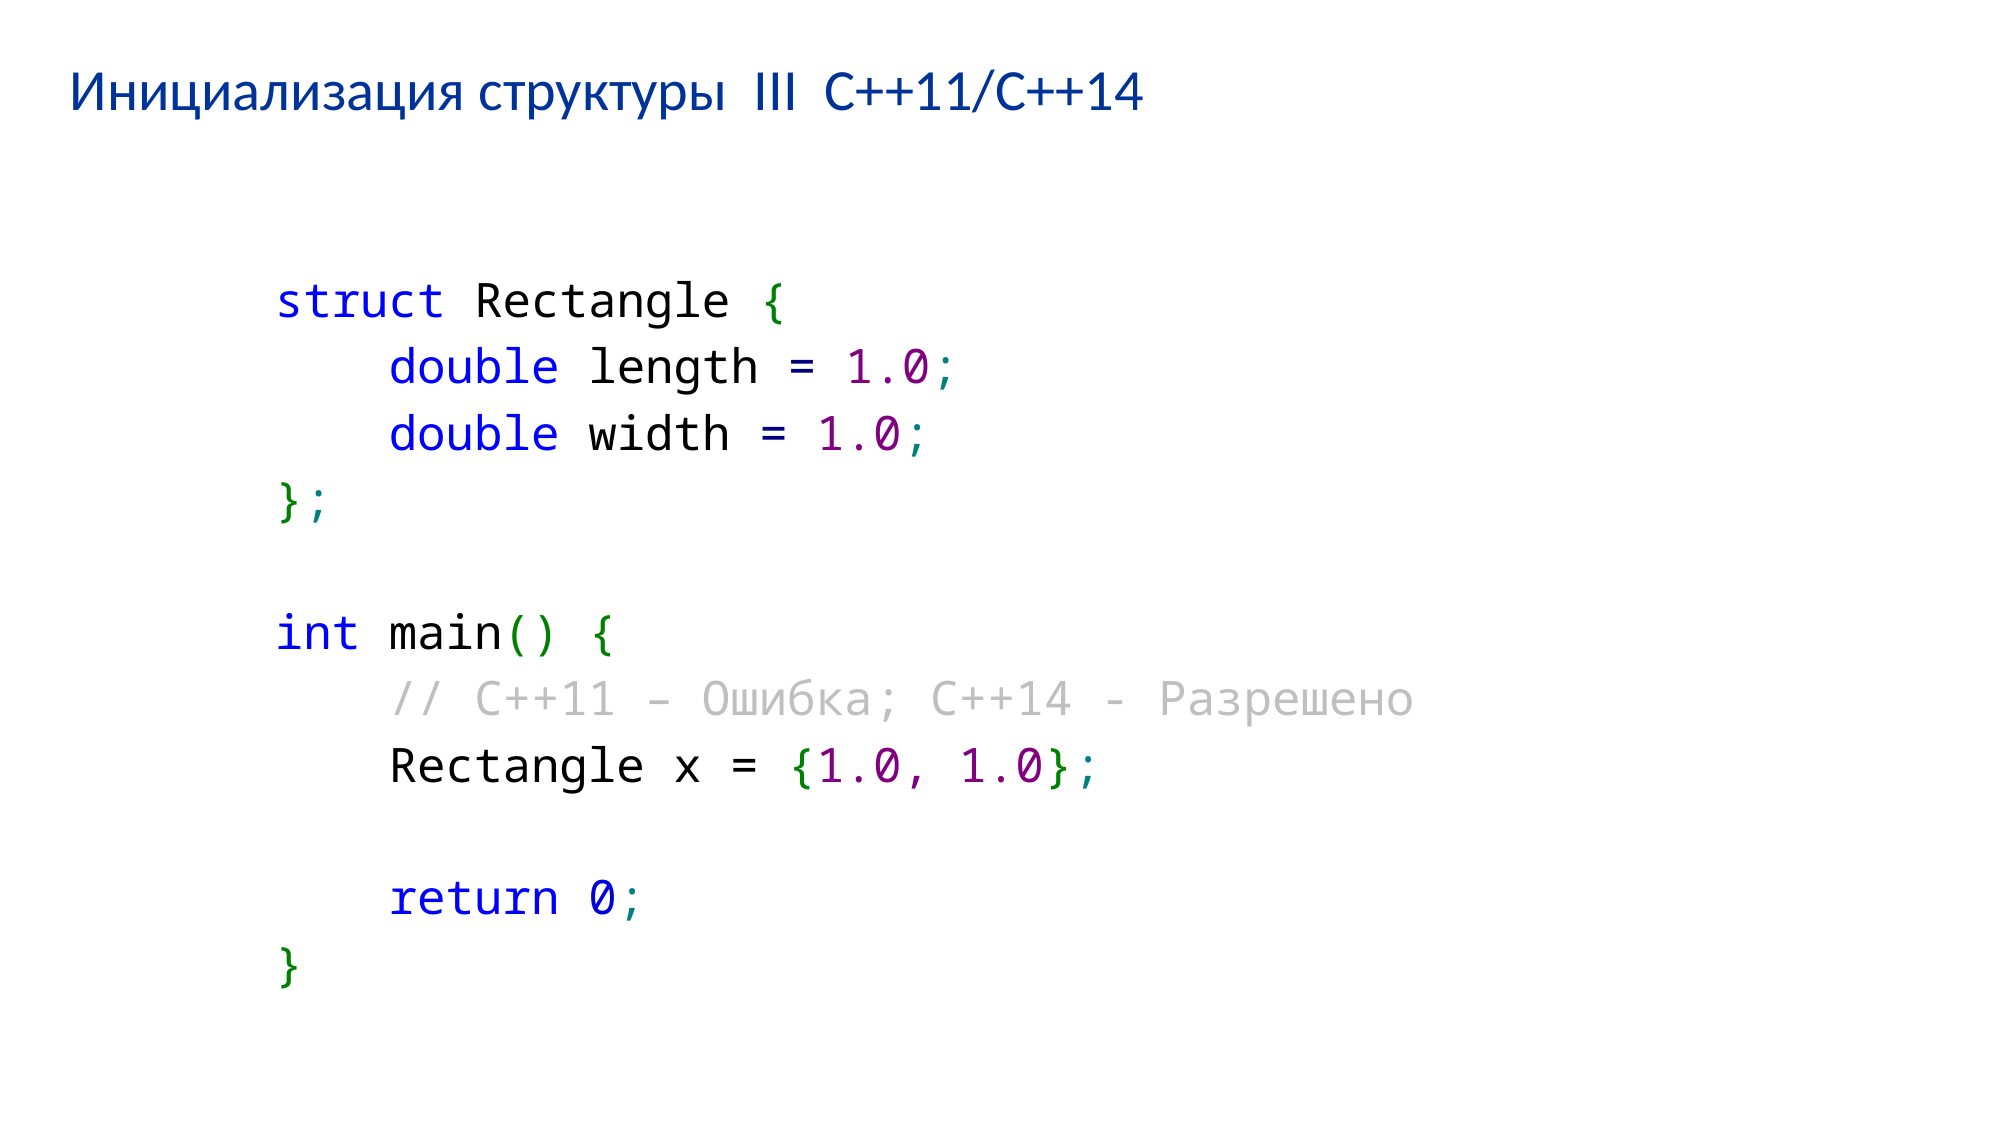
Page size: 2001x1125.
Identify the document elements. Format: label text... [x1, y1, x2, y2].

title Инициализация структуры III C++11/C++14 [55, 45, 1945, 185]
list struct Rectangle { double length = 1.0; double width = 1.0; }; int main() { // С++11 – Ошибка; C++14 - Разрешено Rectangle x = {1.0, 1.0}; return 0; } [259, 262, 1565, 1005]
